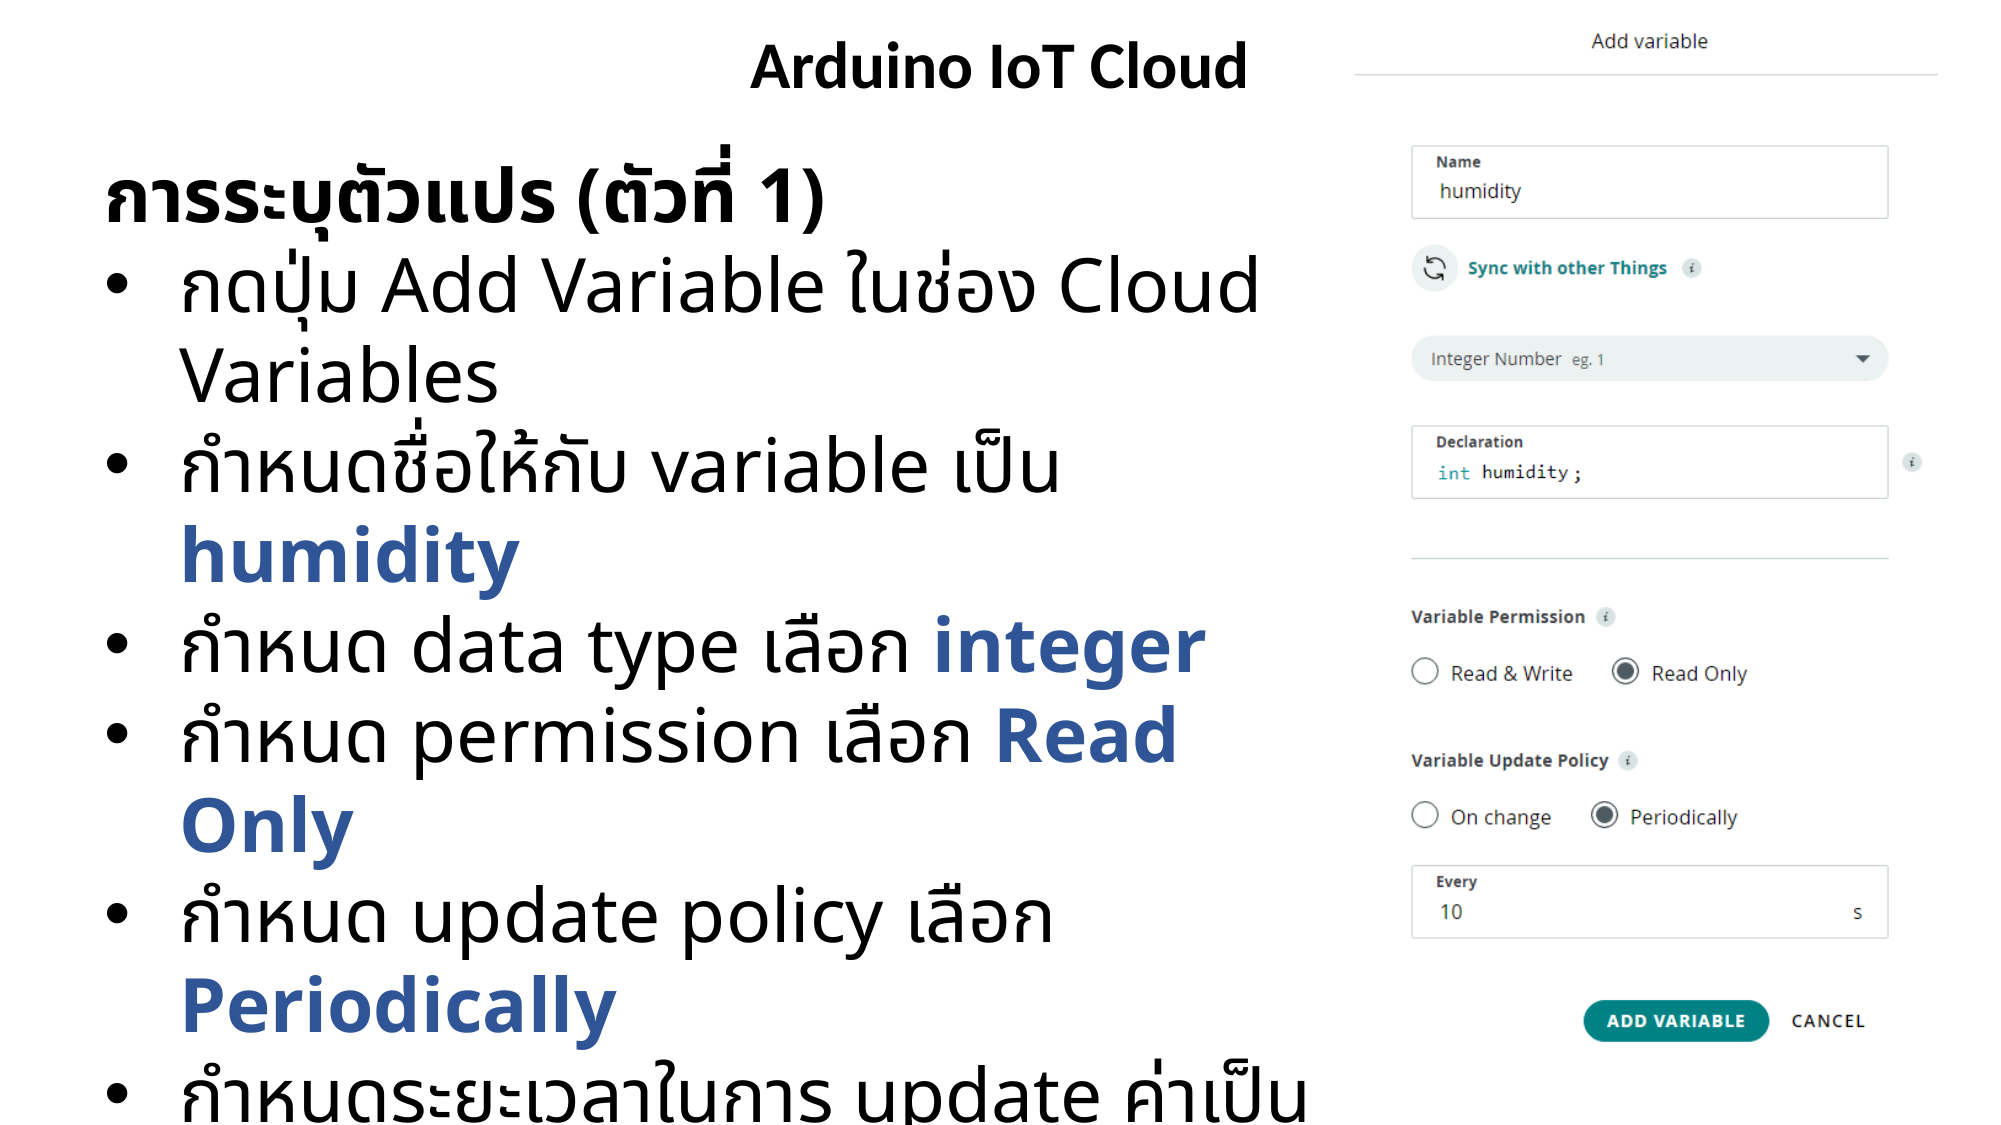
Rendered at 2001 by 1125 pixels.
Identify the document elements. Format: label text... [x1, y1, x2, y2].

picture [1355, 14, 1938, 1053]
text_box Arduino IoT Cloud [735, 14, 1265, 109]
text_box การระบุตัวแปร (ตัวที่ 1) กดปุ่ม Add Variable ในช่อง Cloud Variables กำหนดชื่อให้กับ variable เป็น humidity กำหนด data type เลือก integer กำหนด permission เลือก Read Only กำหนด update policy เลือก Periodically กำหนดระยะเวลาในการ update ค่าเป็น 10 s กดปุ่ม ADD VARIABLE [89, 140, 1334, 1125]
